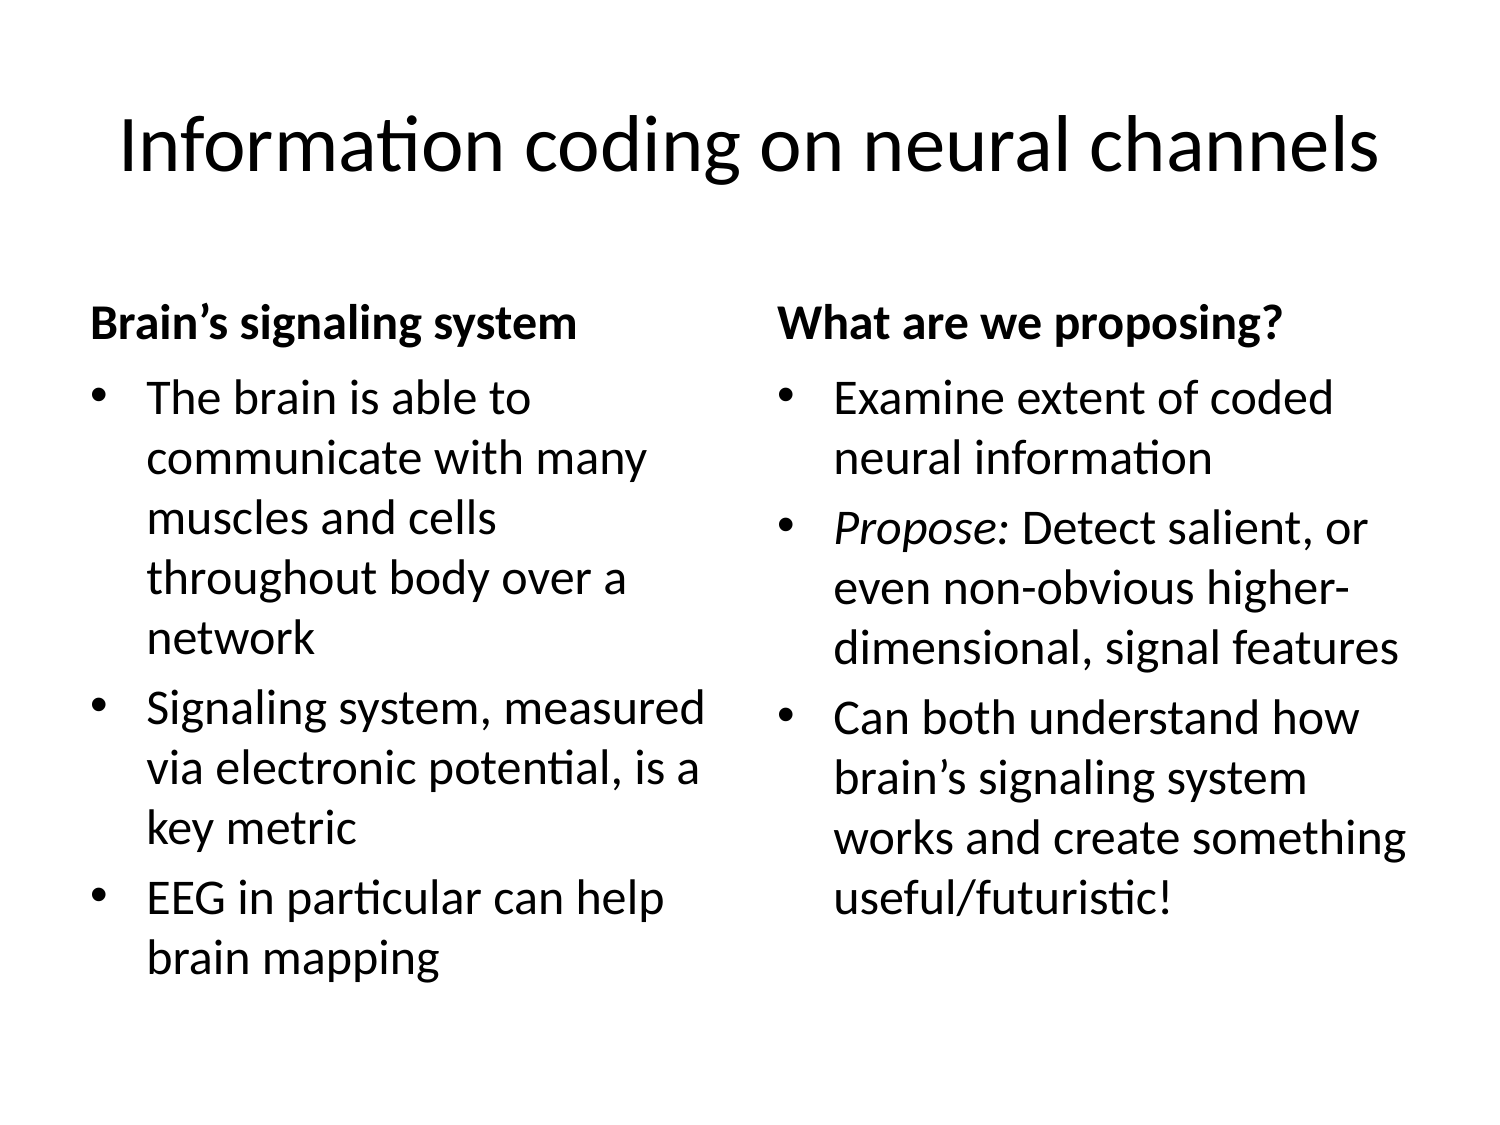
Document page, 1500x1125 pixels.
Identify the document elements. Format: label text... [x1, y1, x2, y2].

list Brain’s signaling system [75, 251, 738, 356]
list The brain is able to communicate with many muscles and cells throughout body over a network Signaling system, measured via electronic potential, is a key metric EEG in particular can help brain mapping [75, 356, 738, 1005]
list Examine extent of coded neural information Propose: Detect salient, or even non-obvious higher-dimensional, signal features Can both understand how brain’s signaling system works and create something useful/futuristic! [761, 356, 1425, 1005]
title Information coding on neural channels [75, 45, 1425, 233]
list What are we proposing? [761, 251, 1425, 356]
